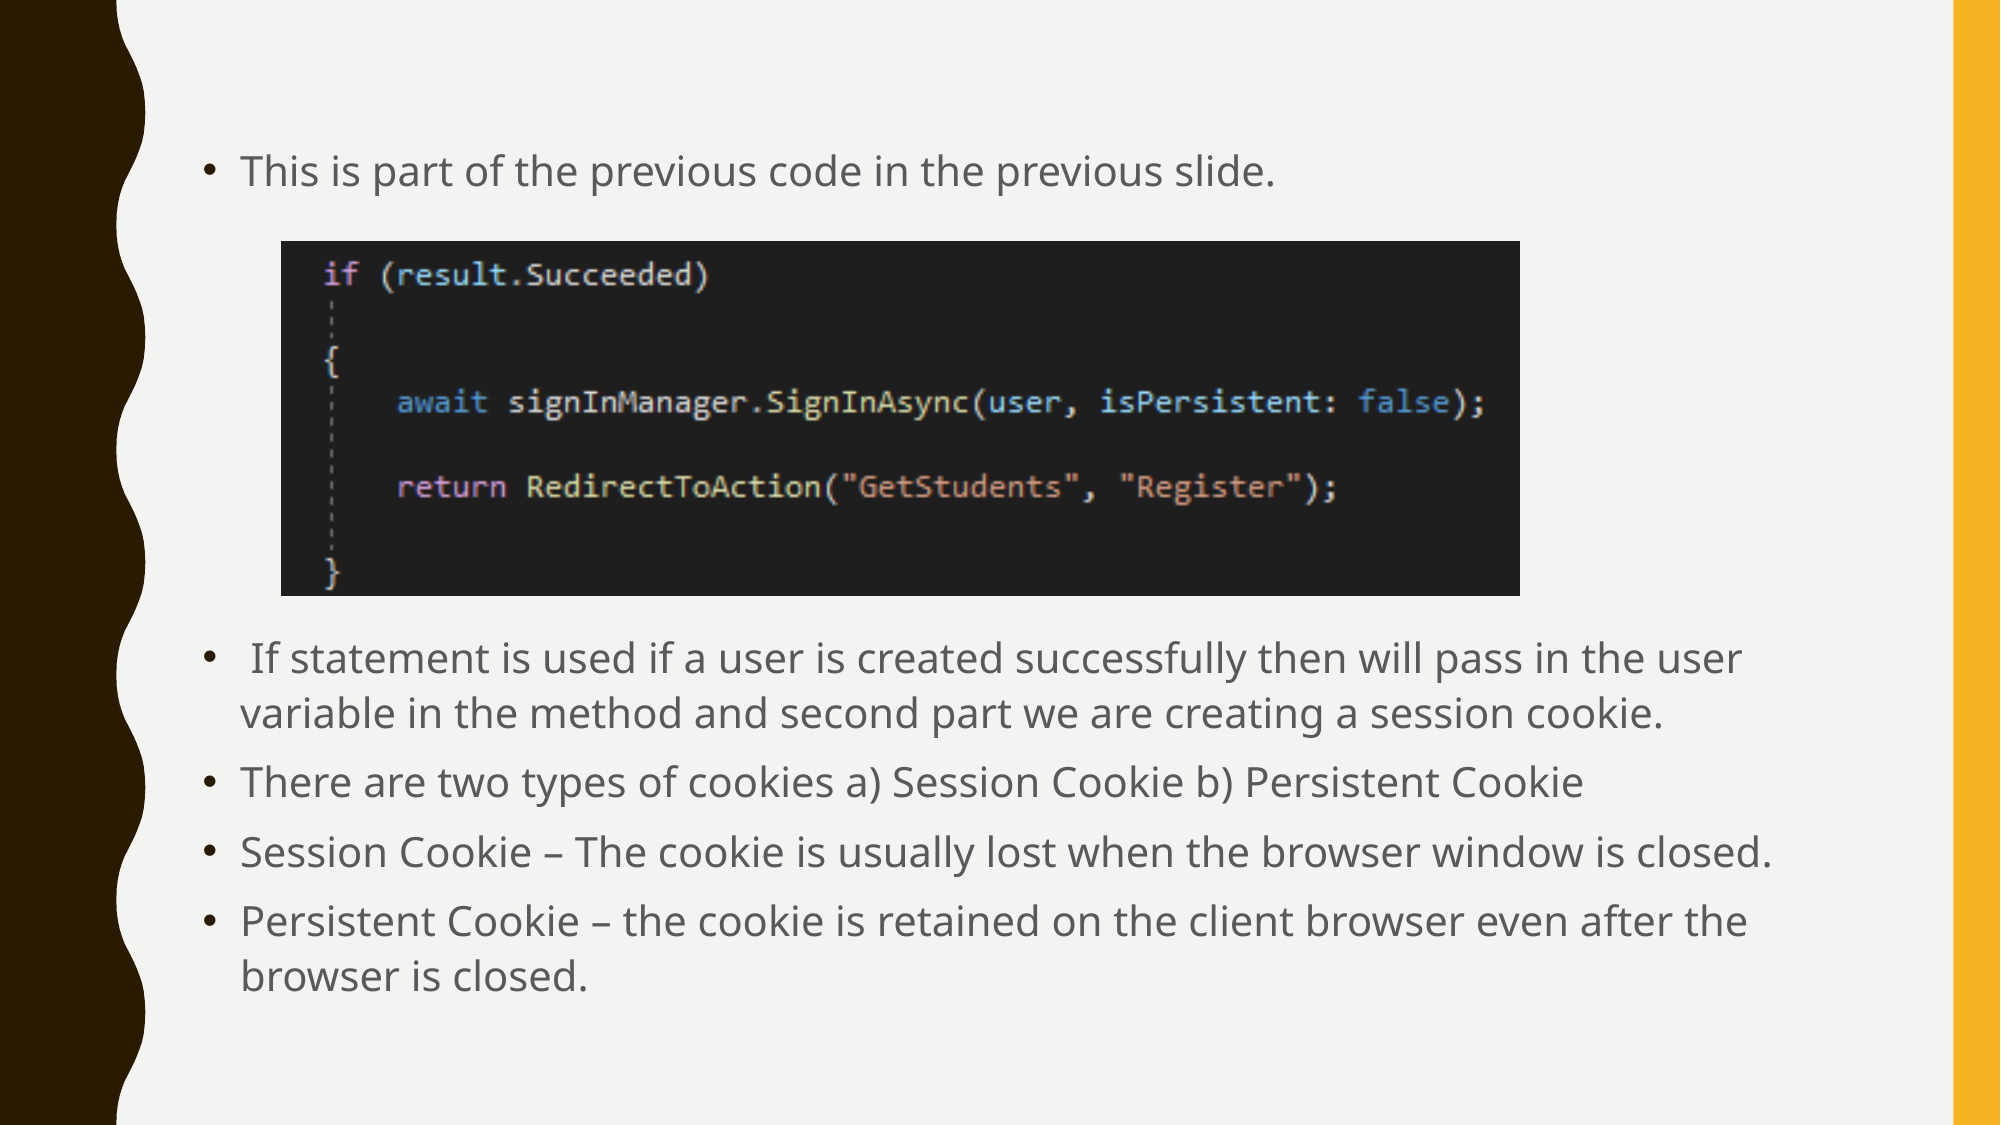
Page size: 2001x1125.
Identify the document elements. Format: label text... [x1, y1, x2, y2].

picture [281, 241, 1520, 596]
list This is part of the previous code in the previous slide. If statement is used if a user is created successfully then will pass in the user variable in the method and second part we are creating a session cookie. There are two types of cookies a) Session Cookie b) Persistent Cookie Session Cookie – The cookie is usually lost when the browser window is closed. Persistent Cookie – the cookie is retained on the client browser even after the browser is closed. [187, 132, 1858, 1059]
